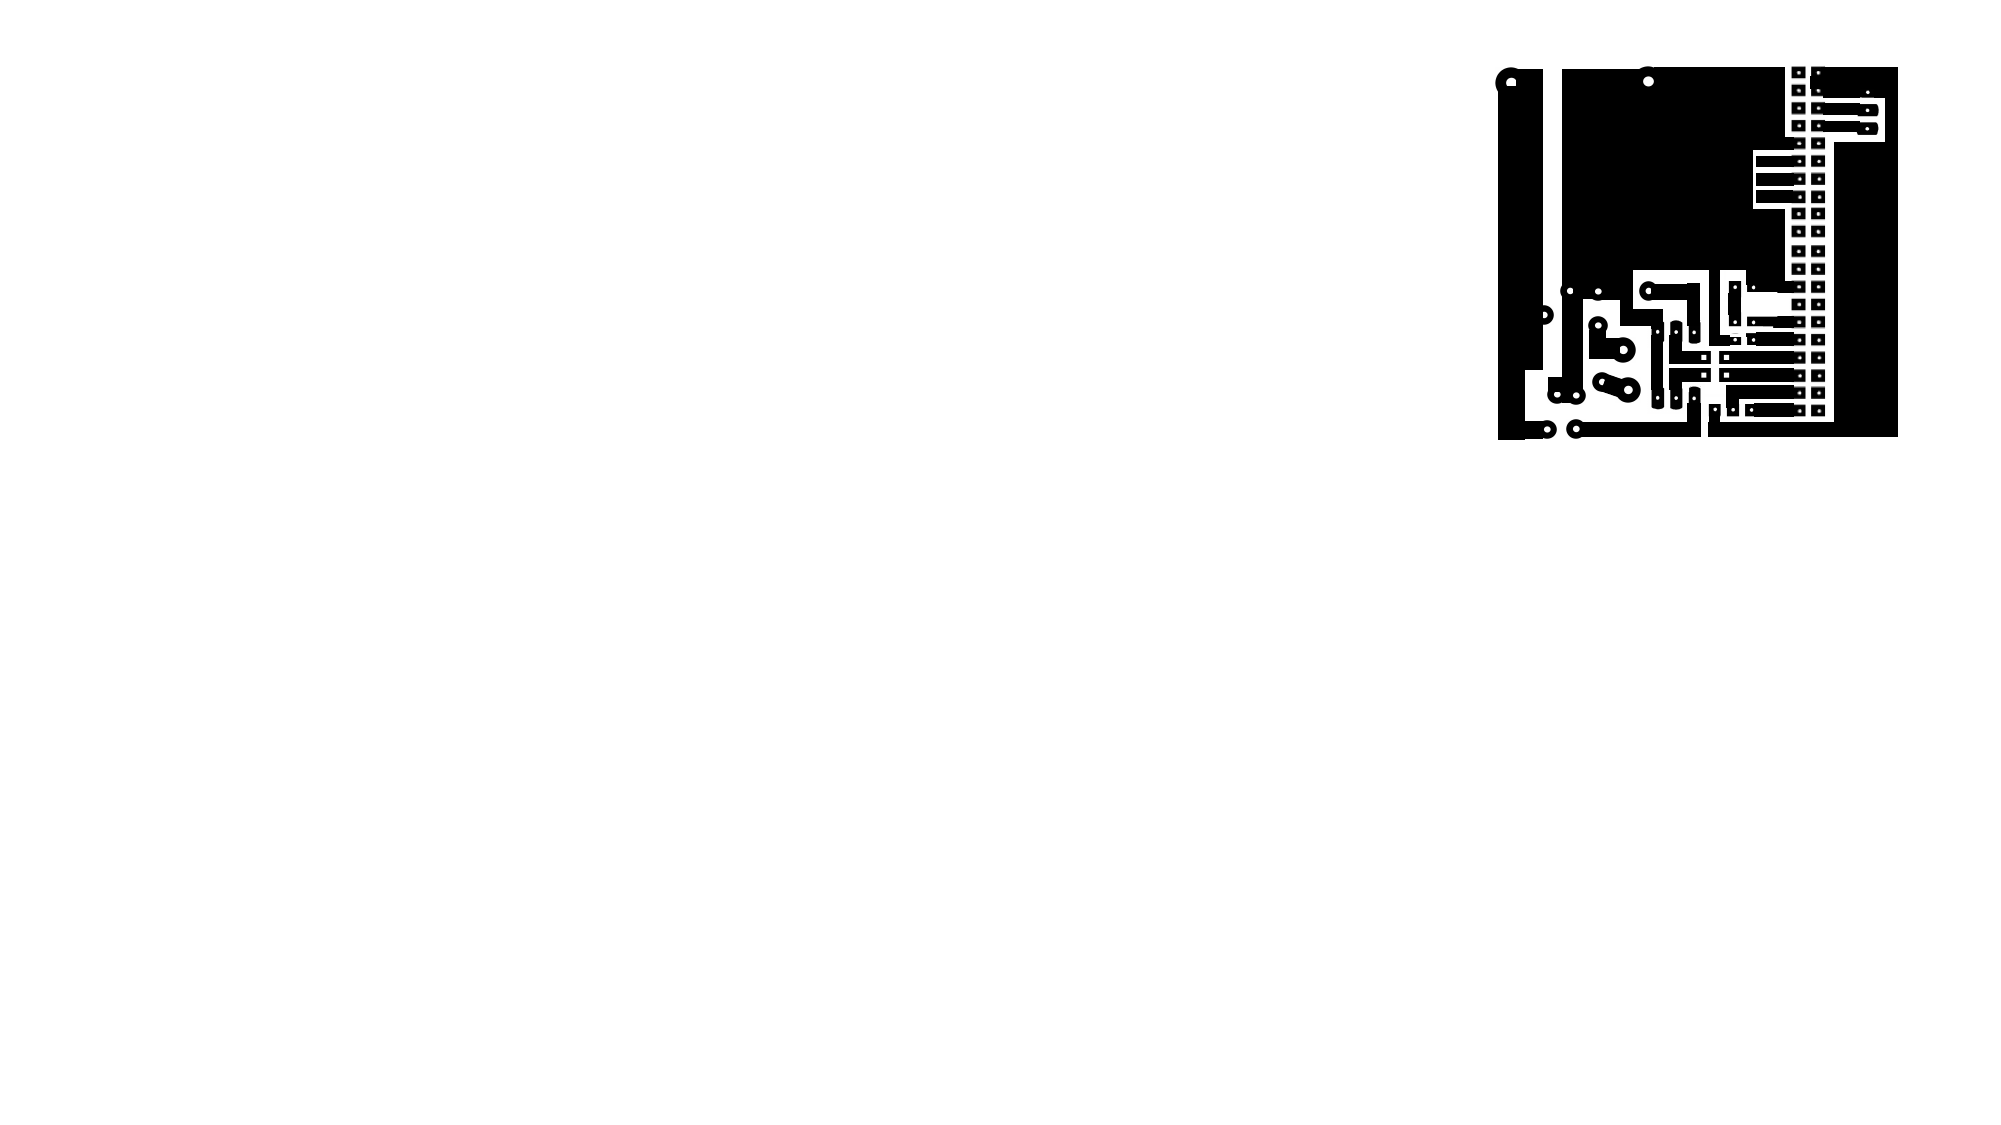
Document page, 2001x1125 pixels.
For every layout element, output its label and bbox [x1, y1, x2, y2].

text_box [1495, 64, 1897, 439]
